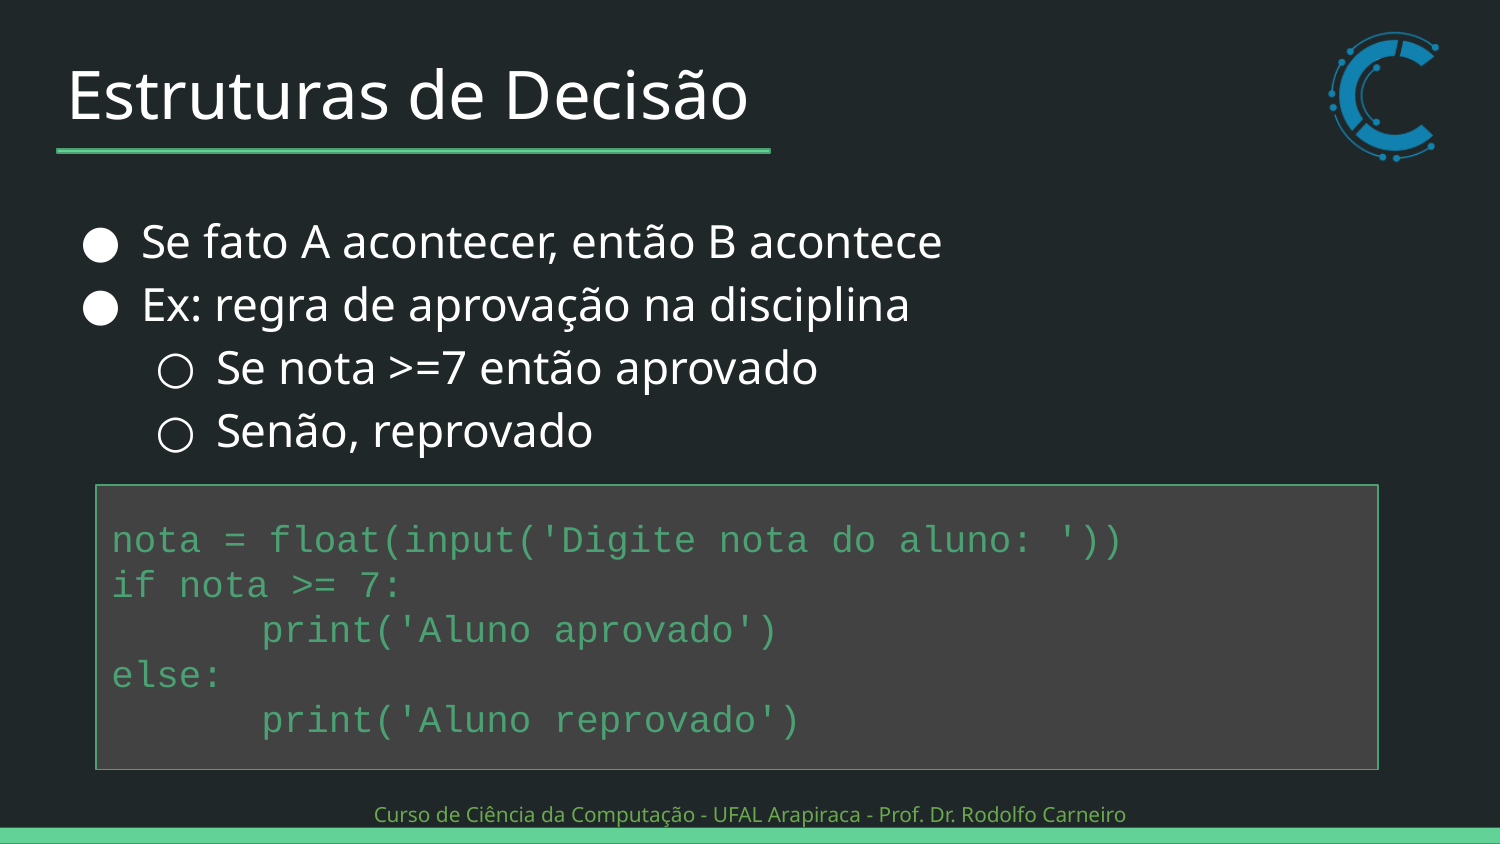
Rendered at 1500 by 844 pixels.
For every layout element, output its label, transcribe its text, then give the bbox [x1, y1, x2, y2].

title Estruturas de Decisão [51, 37, 1314, 147]
text_box [57, 148, 770, 154]
text_box Curso de Ciência da Computação - UFAL Arapiraca - Prof. Dr. Rodolfo Carneiro [0, 789, 1500, 840]
list Se fato A acontecer, então B acontece Ex: regra de aprovação na disciplina Se nota >=7 então aprovado Senão, reprovado [51, 189, 1449, 750]
picture [1319, 25, 1450, 170]
text_box nota = float(input('Digite nota do aluno: ')) if nota >= 7: print('Aluno aprovado') else: print('Aluno reprovado') [96, 485, 1378, 770]
